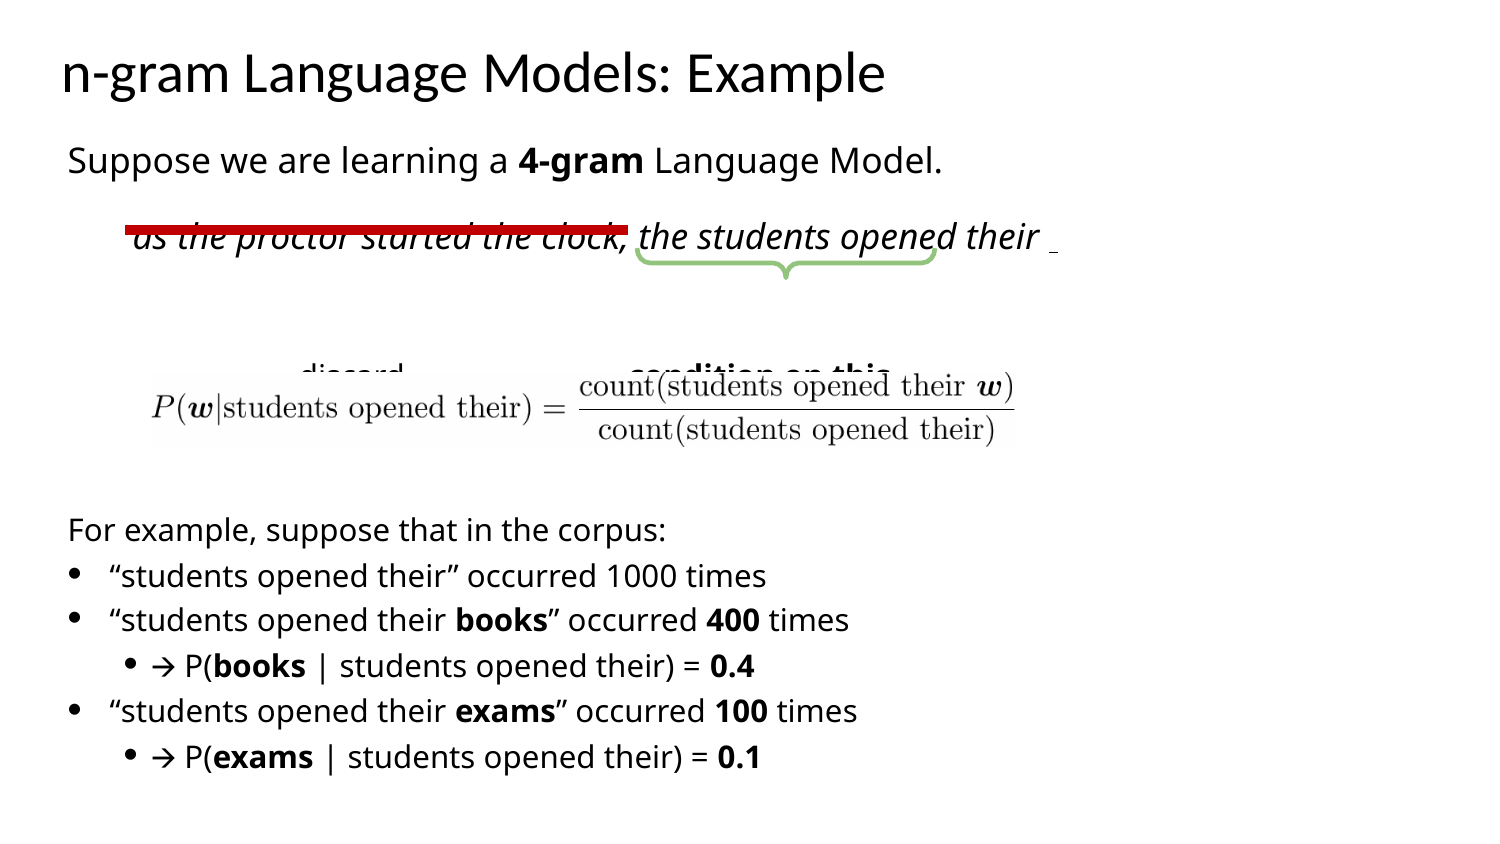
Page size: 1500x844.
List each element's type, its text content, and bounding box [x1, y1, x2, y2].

text_box Suppose we are learning a 4-gram Language Model. as the proctor started the clock, the students opened their discard condition on this [65, 176, 1137, 394]
text_box For example, suppose that in the corpus: “students opened their” occurred 1000 times “students opened their books” occurred 400 times 🡪 P(books | students opened their) = 0.4 “students opened their exams” occurred 100 times 🡪 P(exams | students opened their) = 0.1 [65, 501, 1288, 775]
title n-gram Language Models: Example [59, 32, 1310, 176]
text_box [151, 372, 1015, 447]
text_box [637, 248, 935, 278]
